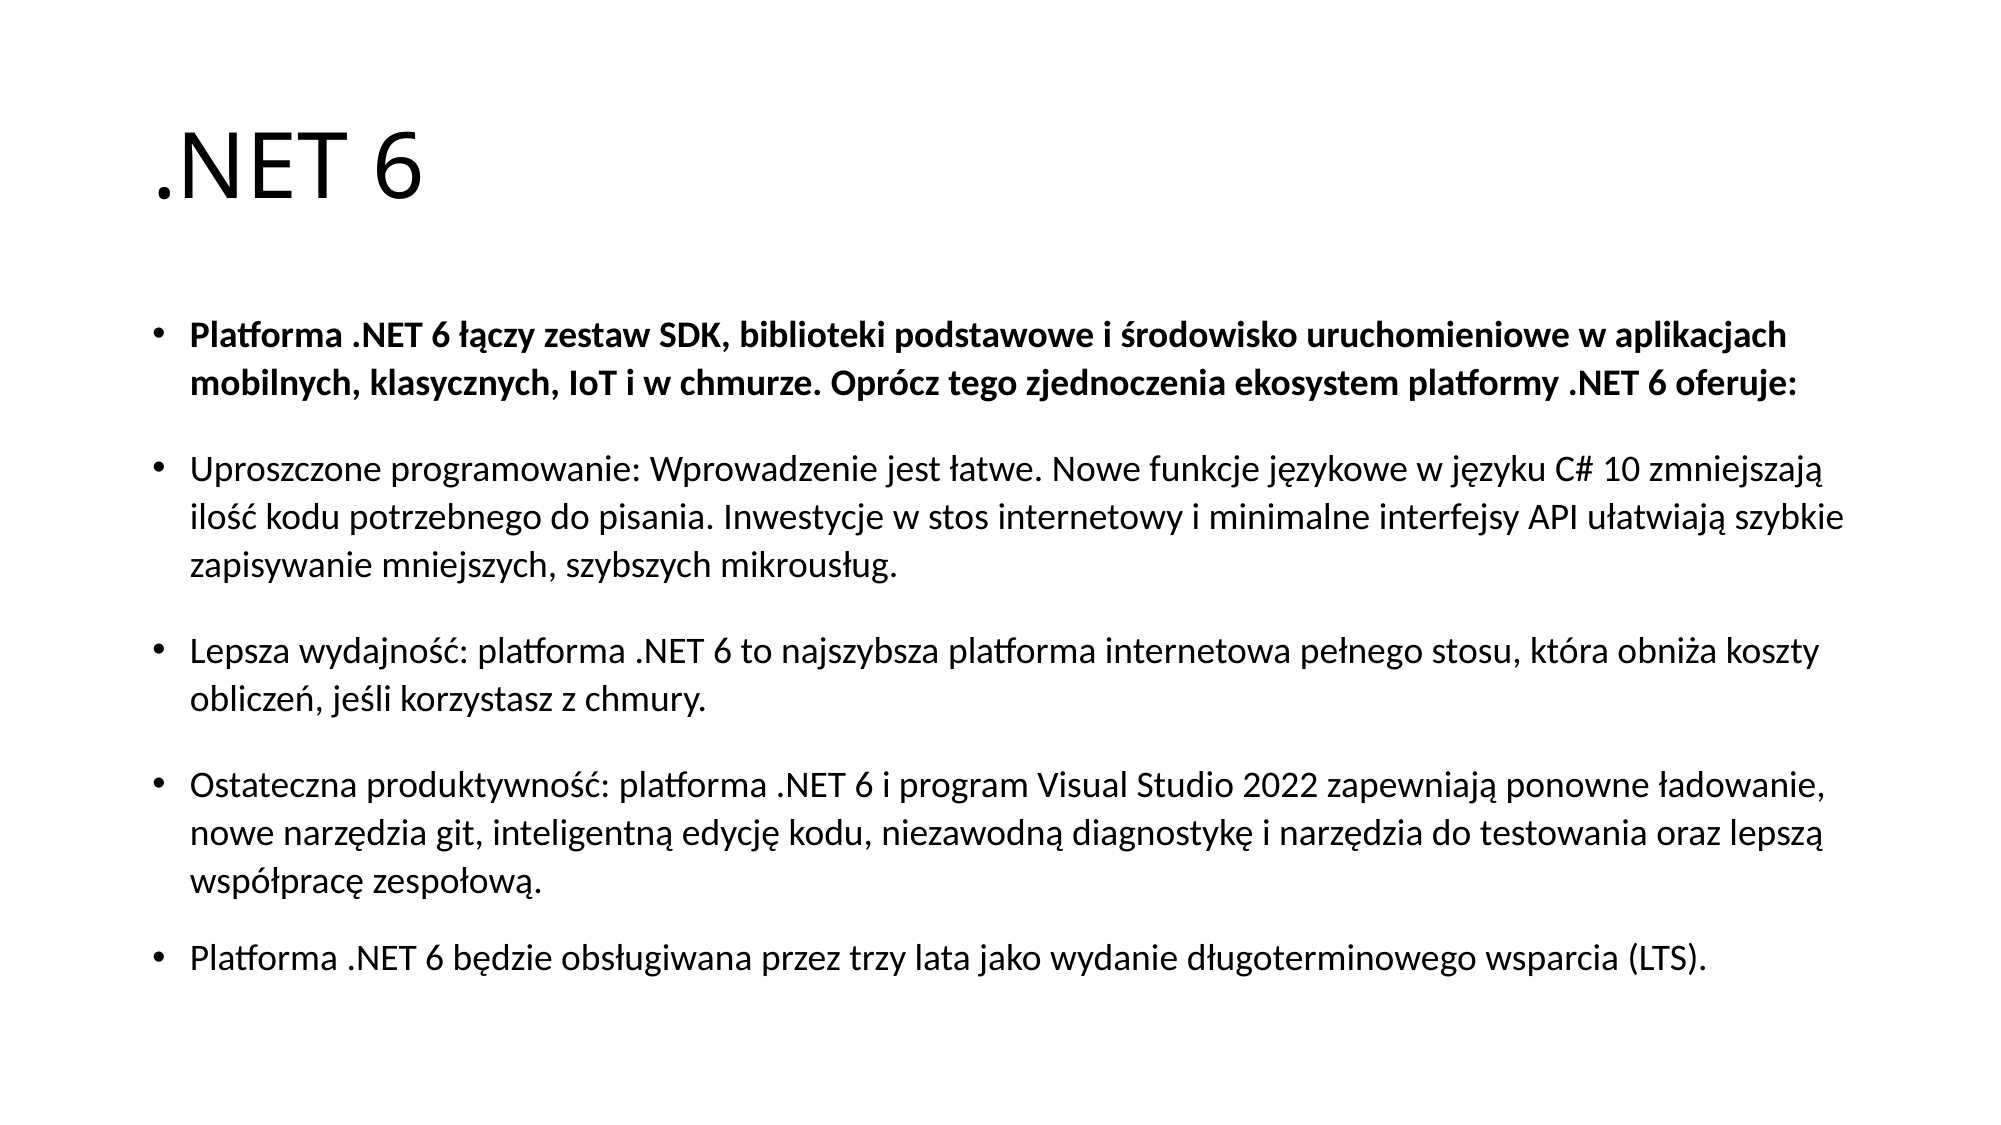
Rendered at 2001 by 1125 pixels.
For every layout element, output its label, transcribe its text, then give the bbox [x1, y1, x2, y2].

list Platforma .NET 6 łączy zestaw SDK, biblioteki podstawowe i środowisko uruchomieniowe w aplikacjach mobilnych, klasycznych, IoT i w chmurze. Oprócz tego zjednoczenia ekosystem platformy .NET 6 oferuje: Uproszczone programowanie: Wprowadzenie jest łatwe. Nowe funkcje językowe w języku C# 10 zmniejszają ilość kodu potrzebnego do pisania. Inwestycje w stos internetowy i minimalne interfejsy API ułatwiają szybkie zapisywanie mniejszych, szybszych mikrousług. Lepsza wydajność: platforma .NET 6 to najszybsza platforma internetowa pełnego stosu, która obniża koszty obliczeń, jeśli korzystasz z chmury. Ostateczna produktywność: platforma .NET 6 i program Visual Studio 2022 zapewniają ponowne ładowanie, nowe narzędzia git, inteligentną edycję kodu, niezawodną diagnostykę i narzędzia do testowania oraz lepszą współpracę zespołową. Platforma .NET 6 będzie obsługiwana przez trzy lata jako wydanie długoterminowego wsparcia (LTS). [137, 299, 1863, 1014]
title .NET 6 [137, 59, 1863, 278]
